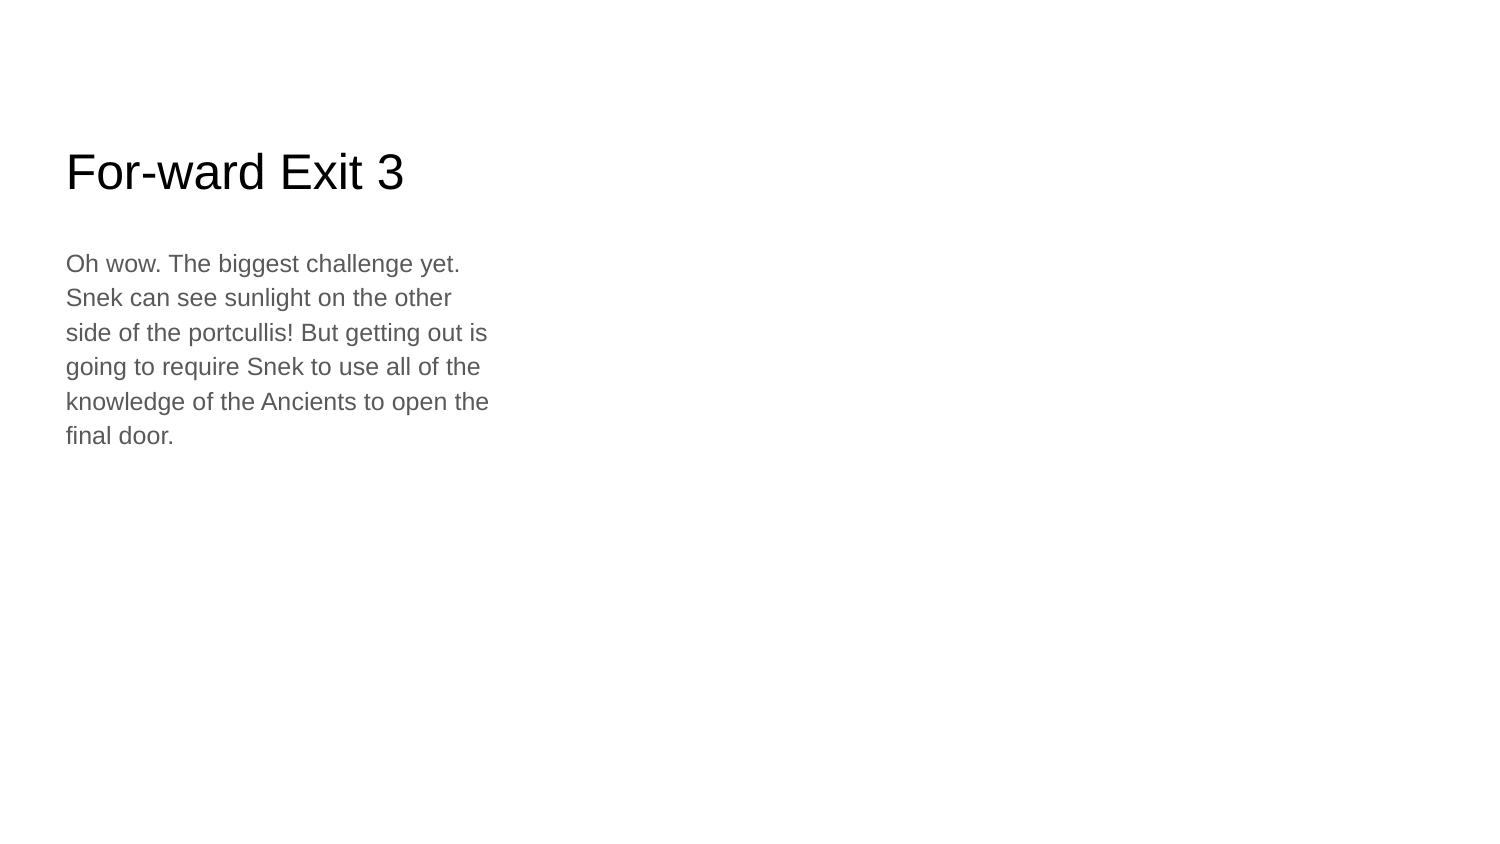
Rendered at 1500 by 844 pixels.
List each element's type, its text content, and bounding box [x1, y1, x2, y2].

title For-ward Exit 3 [51, 91, 512, 215]
list Oh wow. The biggest challenge yet. Snek can see sunlight on the other side of the portcullis! But getting out is going to require Snek to use all of the knowledge of the Ancients to open the final door. [51, 227, 512, 750]
